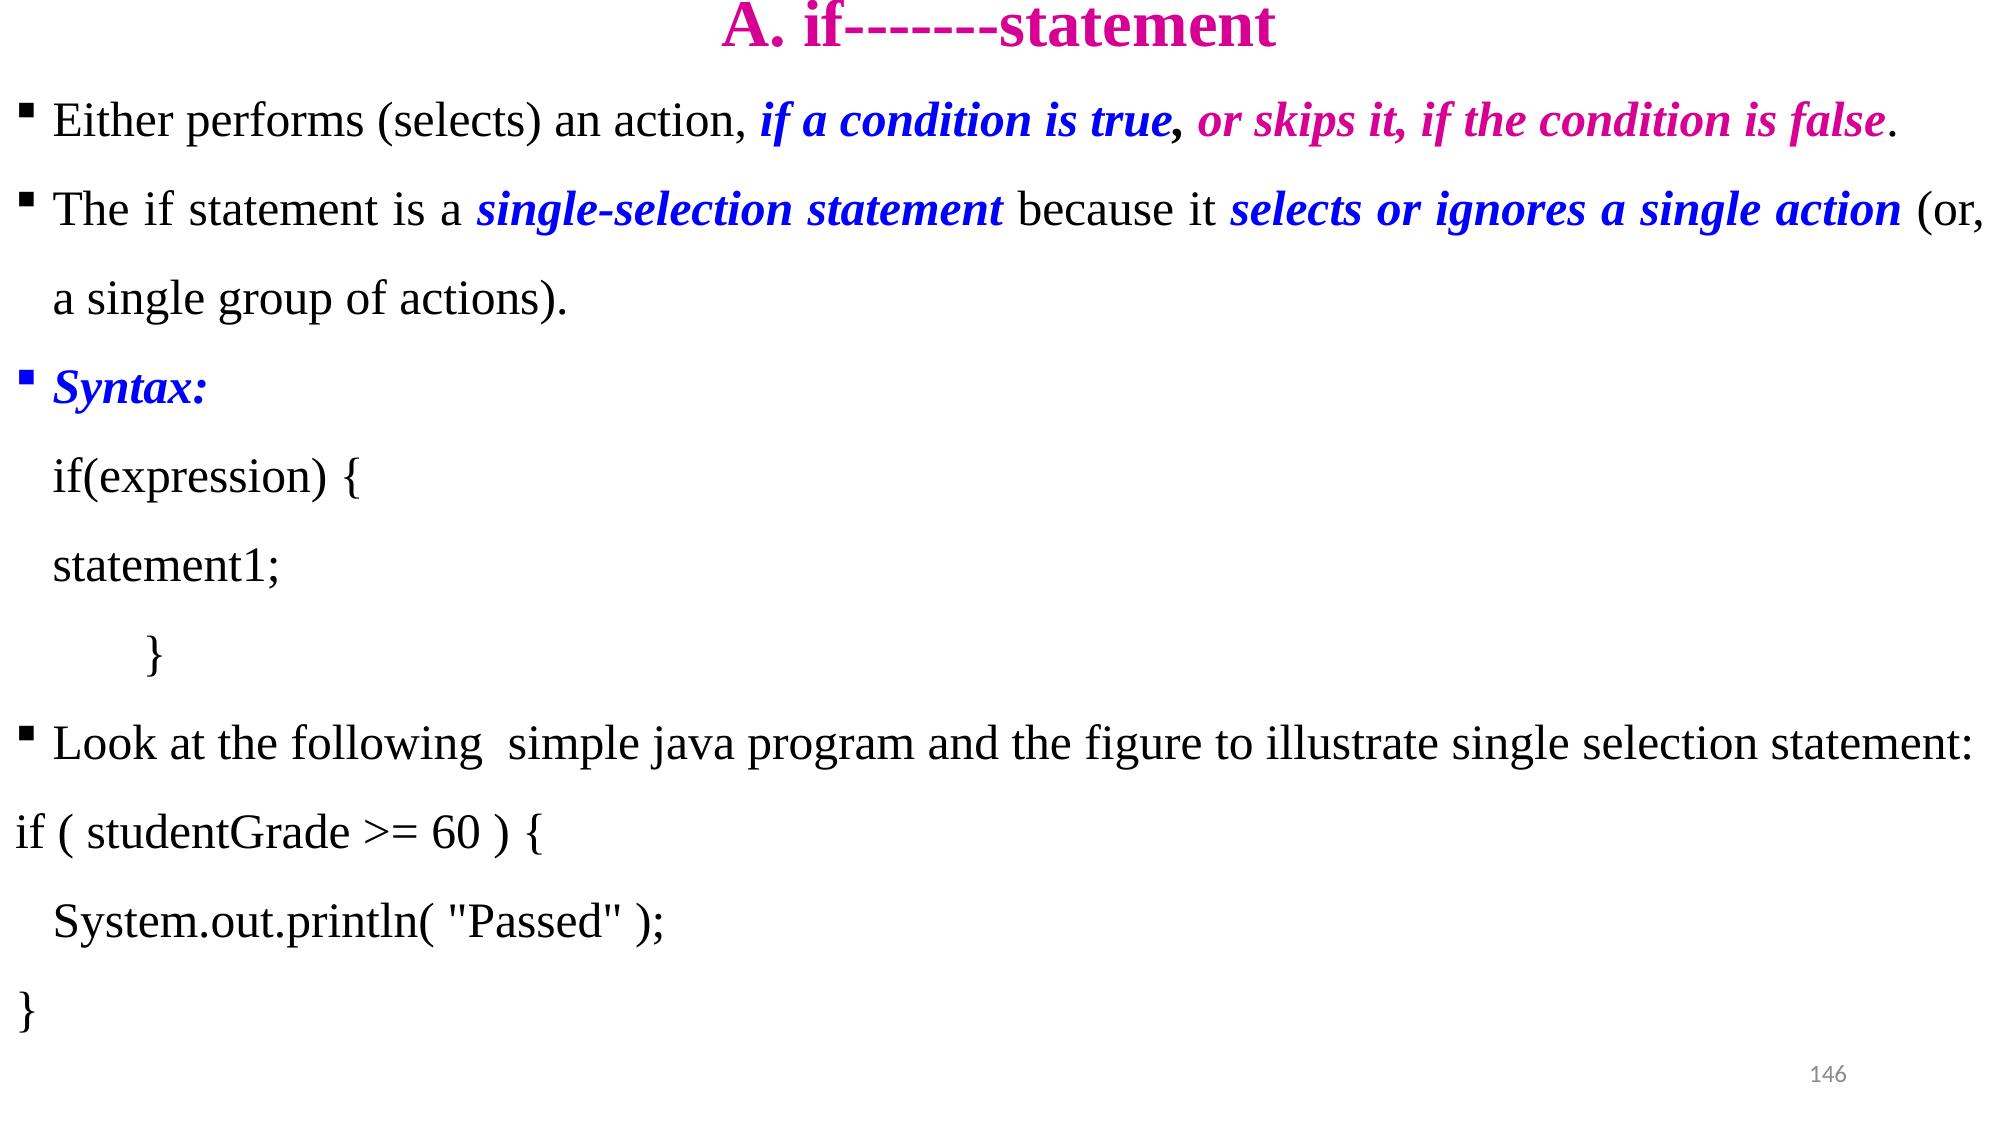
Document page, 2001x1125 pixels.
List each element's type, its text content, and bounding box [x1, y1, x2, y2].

list Either performs (selects) an action, if a condition is true, or skips it, if the condition is false. The if statement is a single-selection statement because it selects or ignores a single action (or, a single group of actions). Syntax: if(expression) { statement1; } Look at the following simple java program and the figure to illustrate single selection statement: if ( studentGrade >= 60 ) { System.out.println( "Passed" ); } [0, 50, 2000, 1125]
slide_number 146 [1412, 1042, 1863, 1103]
title A. if-------statement [324, 0, 1675, 50]
